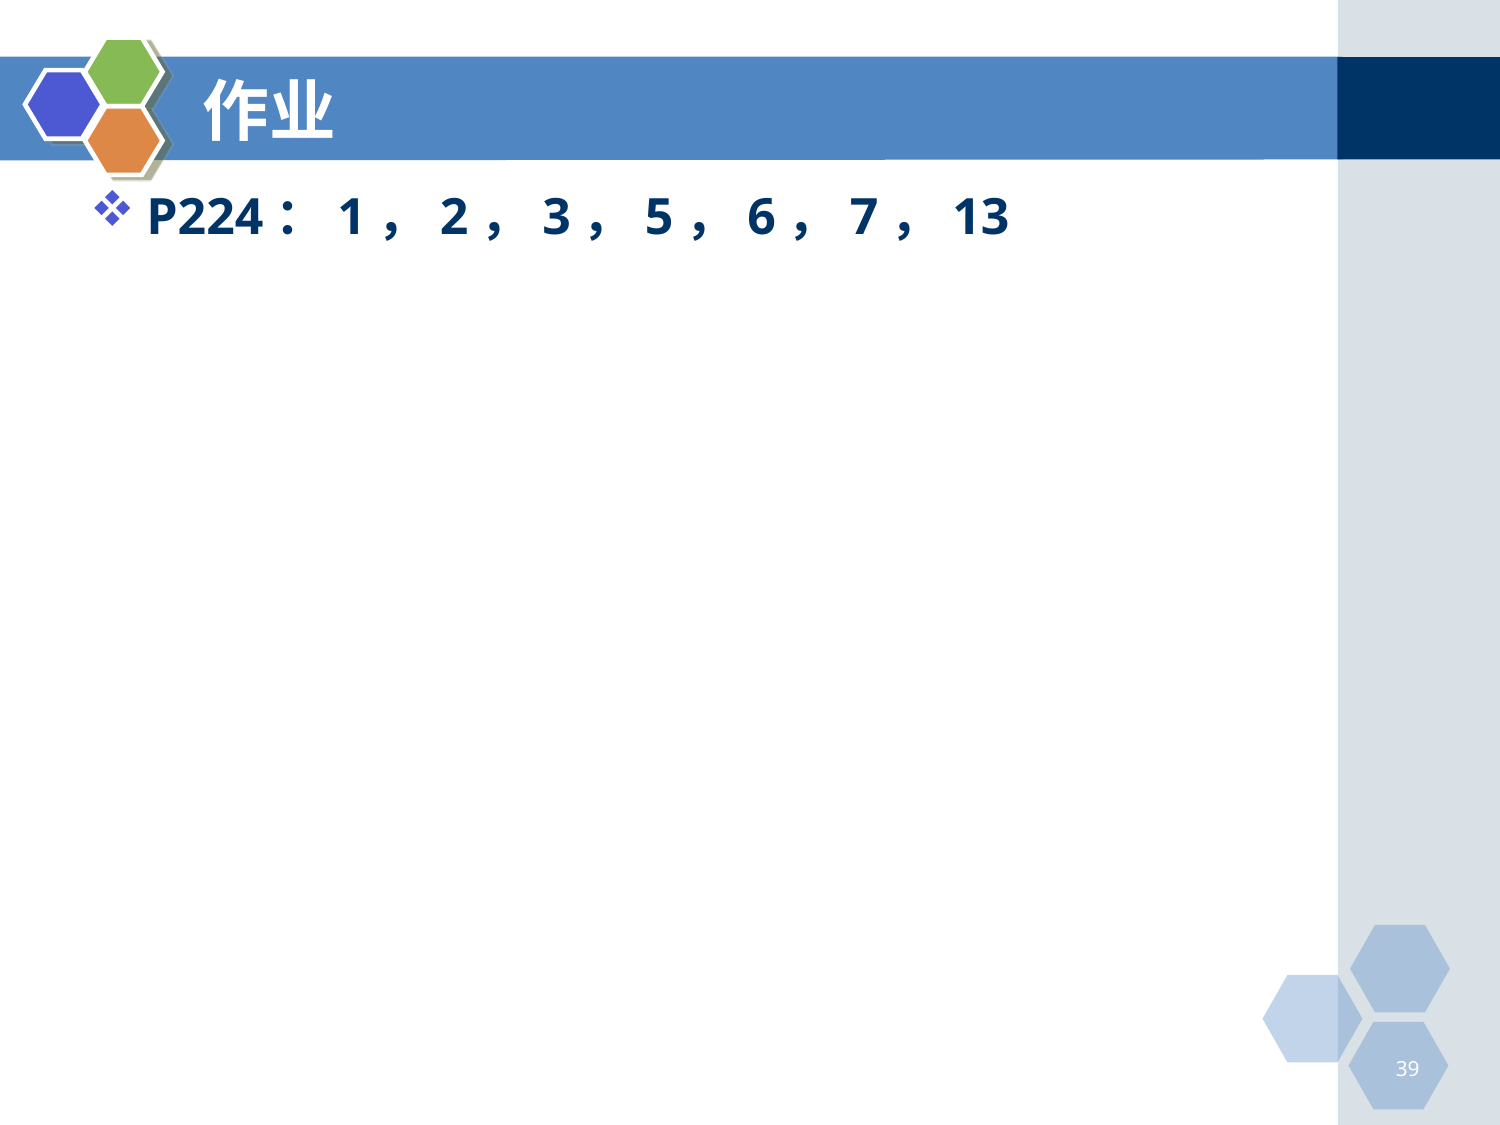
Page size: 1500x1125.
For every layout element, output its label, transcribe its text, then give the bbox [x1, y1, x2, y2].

list P224：1，2，3，5，6，7，13 [75, 176, 1425, 1038]
title 作业 [187, 62, 1288, 155]
slide_number 39 [1359, 1047, 1435, 1086]
